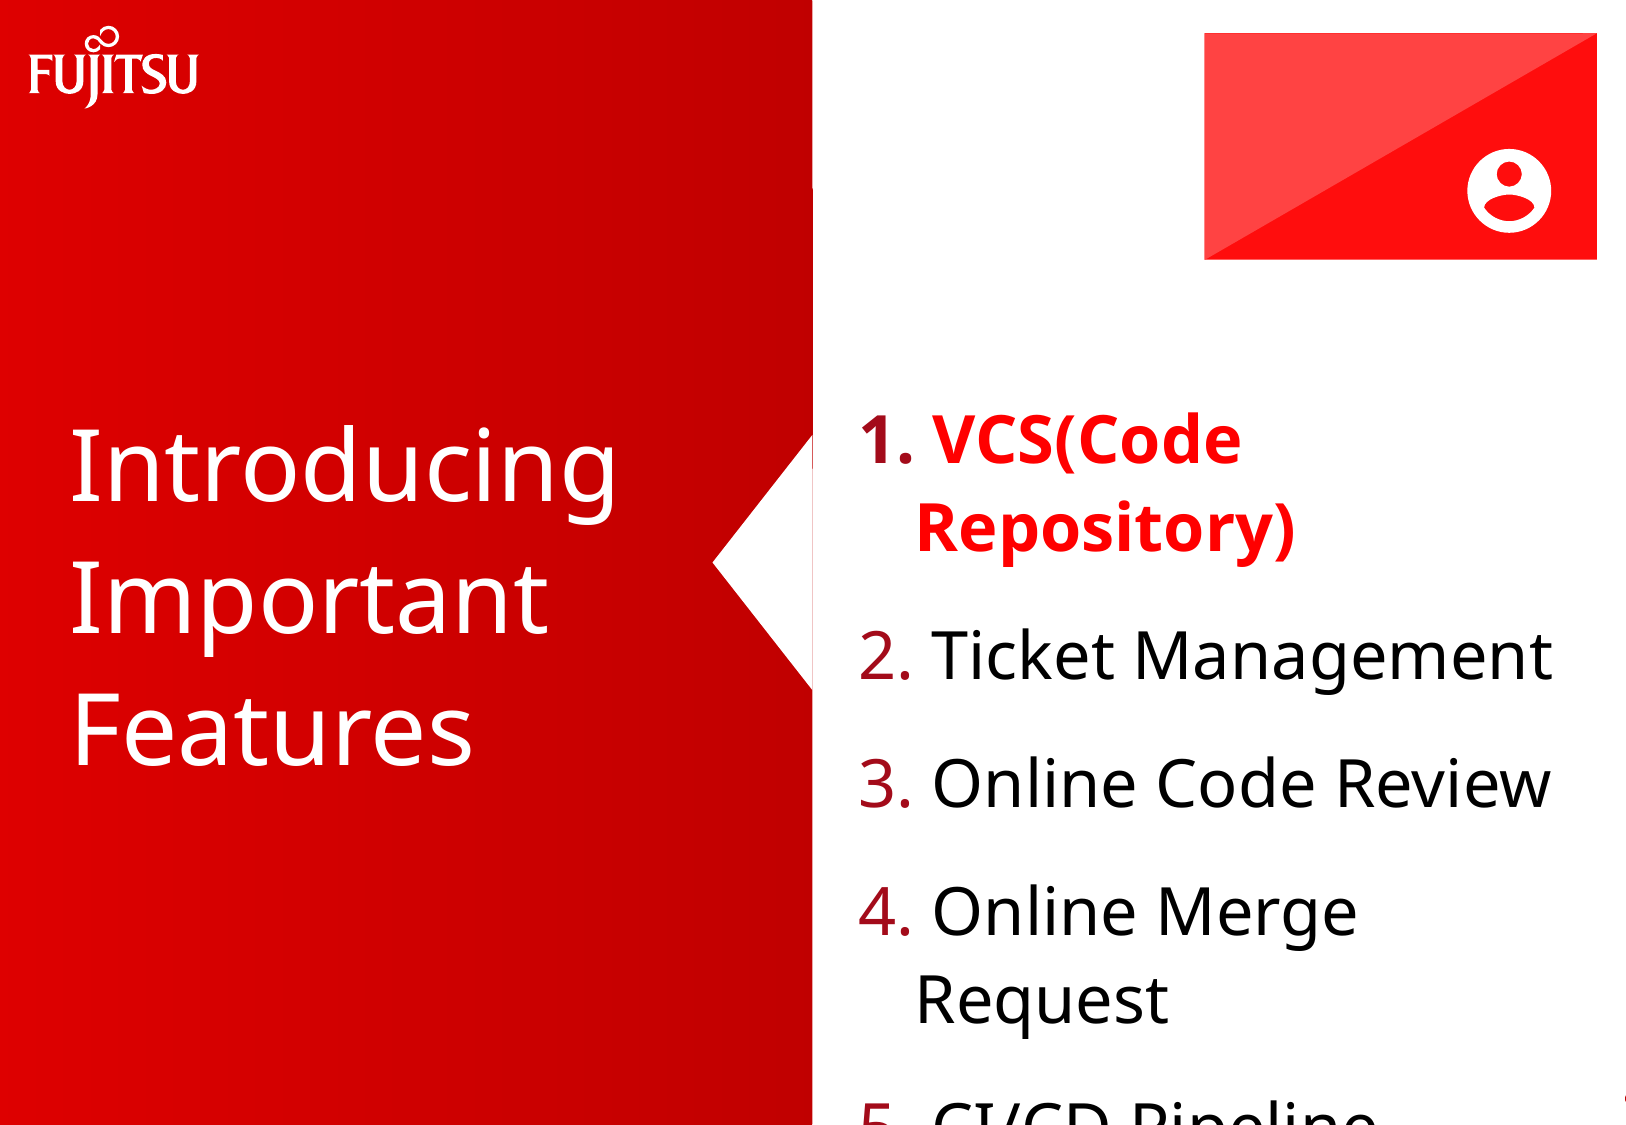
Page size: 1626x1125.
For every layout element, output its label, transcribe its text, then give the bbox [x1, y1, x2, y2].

text_box [1467, 148, 1552, 233]
list Introducing Important Features [56, 381, 811, 720]
list VCS(Code Repository) Ticket Management Online Code Review Online Merge Request CI/CD Pipeline [845, 381, 1597, 1125]
